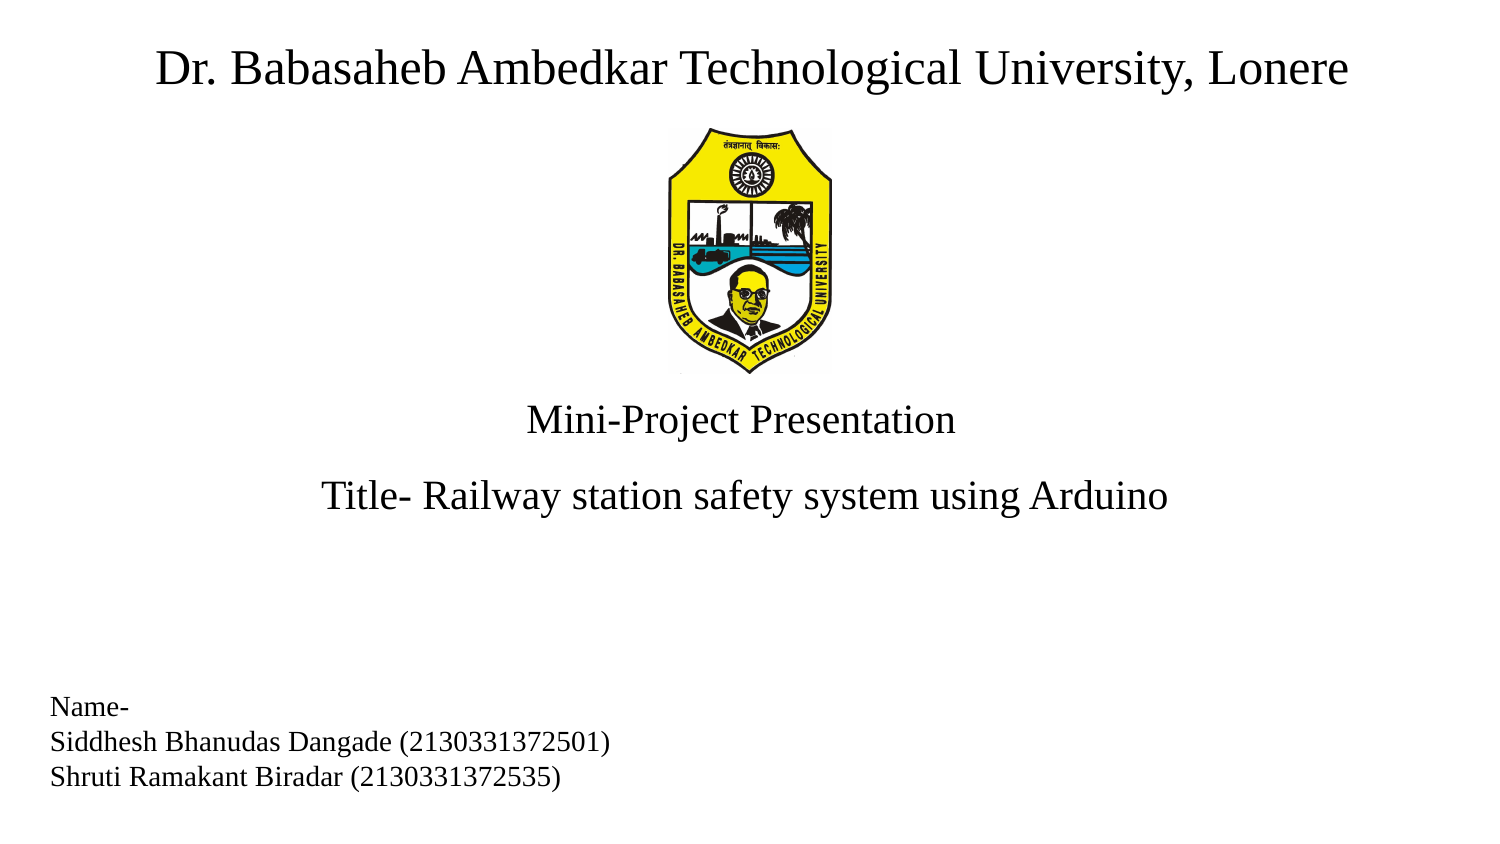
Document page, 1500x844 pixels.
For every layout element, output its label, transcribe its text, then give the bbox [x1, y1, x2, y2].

picture [667, 128, 833, 374]
text_box Dr. Babasaheb Ambedkar Technological University, Lonere [140, 27, 1388, 103]
text_box Name- Siddhesh Bhanudas Dangade (2130331372501) Shruti Ramakant Biradar (2130331372535) [35, 679, 1066, 800]
text_box Title- Railway station safety system using Arduino [306, 460, 1194, 526]
text_box Mini-Project Presentation [511, 384, 989, 449]
